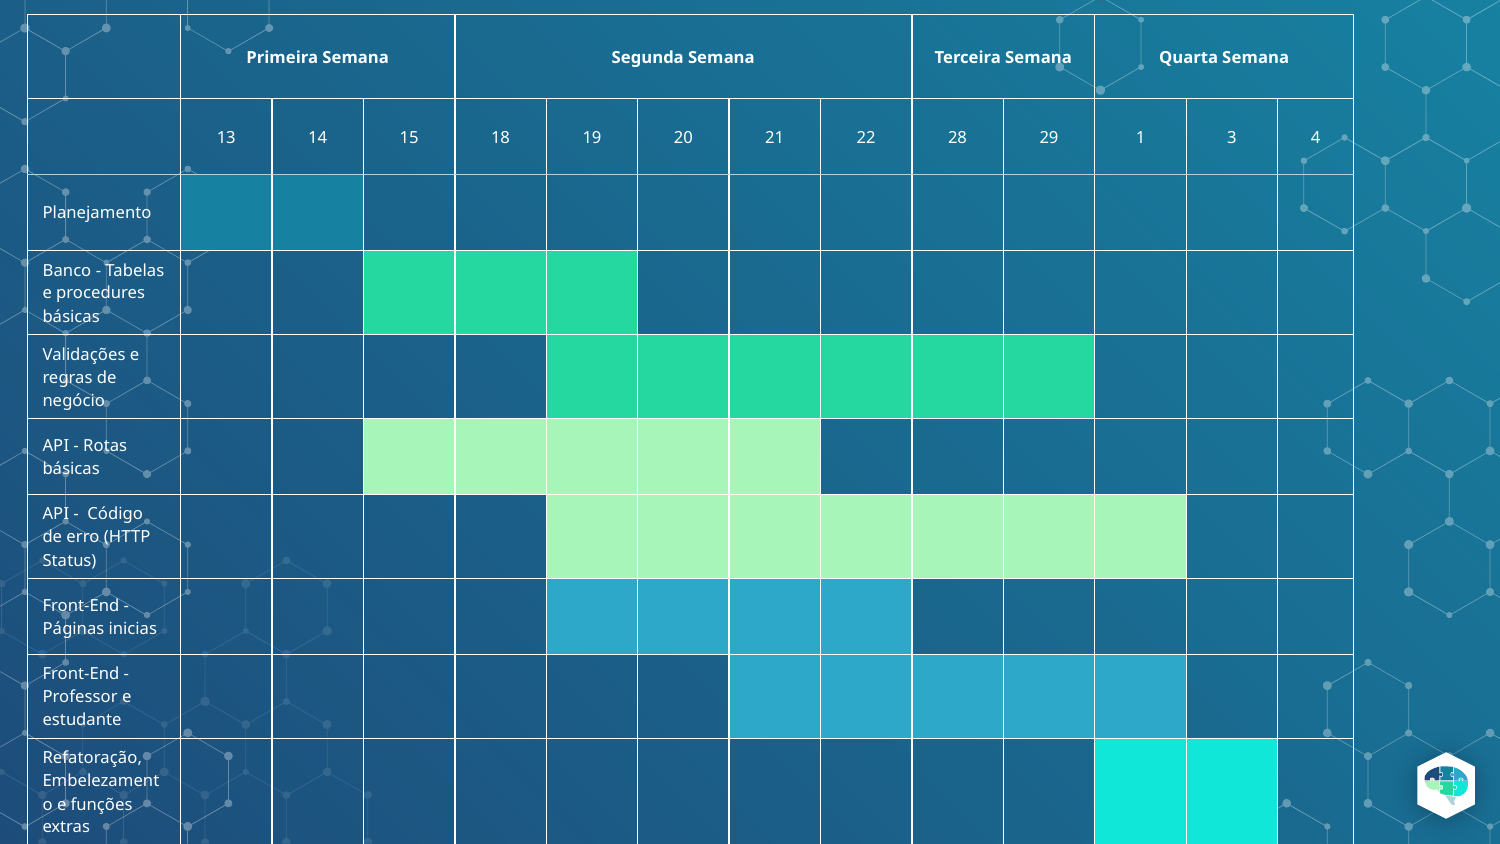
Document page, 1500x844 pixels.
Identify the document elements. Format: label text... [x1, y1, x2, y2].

table_cell [1278, 495, 1353, 578]
table_cell [273, 739, 363, 844]
table_cell [181, 739, 271, 844]
table_header Terceira Semana [913, 15, 1094, 98]
table_cell [364, 251, 454, 334]
slide_number [1417, 752, 1475, 819]
table_header Quarta Semana [1095, 15, 1353, 98]
table_cell 20 [638, 99, 728, 174]
table_cell [1095, 495, 1186, 578]
table_cell [547, 251, 637, 334]
table_cell 14 [273, 99, 363, 174]
table_cell [730, 251, 820, 334]
table_cell [913, 579, 1003, 654]
table_cell [1278, 655, 1353, 738]
table_cell [1187, 335, 1277, 418]
table_cell [1095, 655, 1186, 738]
table_cell [547, 419, 637, 494]
table_cell [638, 655, 728, 738]
table_cell [547, 655, 637, 738]
table_cell [547, 579, 637, 654]
table_cell [1187, 579, 1277, 654]
table_cell 13 [181, 99, 271, 174]
table_cell [1095, 419, 1186, 494]
table_cell [28, 99, 180, 174]
table_cell [1187, 739, 1277, 844]
table_cell [181, 251, 271, 334]
table_cell [456, 419, 546, 494]
table_cell [364, 739, 454, 844]
table_cell [547, 175, 637, 250]
table_cell [1004, 175, 1094, 250]
table_cell 19 [547, 99, 637, 174]
table_cell [1095, 739, 1186, 844]
table_cell [730, 175, 820, 250]
table_cell [913, 335, 1003, 418]
table_cell [1004, 495, 1094, 578]
table_cell [913, 419, 1003, 494]
table_cell [547, 495, 637, 578]
table_cell [1278, 579, 1353, 654]
table_cell [181, 655, 271, 738]
table_cell 29 [1004, 99, 1094, 174]
table_cell [1187, 251, 1277, 334]
table_cell [364, 579, 454, 654]
table_cell [1187, 655, 1277, 738]
table_cell [364, 655, 454, 738]
table_cell Refatoração, Embelezamento e funções extras [28, 739, 180, 844]
table_cell [273, 175, 363, 250]
table_cell [456, 251, 546, 334]
table_header Primeira Semana [181, 15, 454, 98]
table_cell [730, 419, 820, 494]
table_cell [1278, 335, 1353, 418]
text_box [1423, 765, 1469, 806]
table_cell [456, 655, 546, 738]
table_cell [1095, 251, 1186, 334]
table_cell API - Rotas básicas [28, 419, 180, 494]
table_cell [638, 175, 728, 250]
table_cell [456, 175, 546, 250]
table_cell [547, 335, 637, 418]
table_cell [1278, 175, 1353, 250]
table_cell [456, 579, 546, 654]
table_cell Front-End - Páginas inicias [28, 579, 180, 654]
table_cell [456, 495, 546, 578]
table_cell 28 [913, 99, 1003, 174]
table_cell API - Código de erro (HTTP Status) [28, 495, 180, 578]
table_cell Validações e regras de negócio [28, 335, 180, 418]
table_cell [273, 495, 363, 578]
table_cell [1095, 175, 1186, 250]
table_cell [821, 495, 911, 578]
table_cell Banco - Tabelas e procedures básicas [28, 251, 180, 334]
table_cell [1004, 251, 1094, 334]
table_cell [730, 495, 820, 578]
table_cell [547, 739, 637, 844]
table_cell [1278, 419, 1353, 494]
table_cell [913, 655, 1003, 738]
table_cell [364, 175, 454, 250]
table_cell [1004, 419, 1094, 494]
table_cell [730, 335, 820, 418]
table_header Segunda Semana [456, 15, 911, 98]
table_cell [1278, 739, 1353, 844]
table_cell 1 [1095, 99, 1186, 174]
table_cell [273, 251, 363, 334]
table_cell [821, 739, 911, 844]
table_cell [913, 495, 1003, 578]
table_cell [821, 419, 911, 494]
table_cell 22 [821, 99, 911, 174]
table_cell [273, 579, 363, 654]
table_cell [913, 739, 1003, 844]
table_cell [181, 335, 271, 418]
table_cell Planejamento [28, 175, 180, 250]
table_cell [821, 251, 911, 334]
table_cell [364, 495, 454, 578]
table_cell 18 [456, 99, 546, 174]
table_cell 15 [364, 99, 454, 174]
table_cell [638, 251, 728, 334]
table_cell [1095, 579, 1186, 654]
table_cell 3 [1187, 99, 1277, 174]
table_cell [638, 579, 728, 654]
table_cell [1278, 251, 1353, 334]
table_header [28, 15, 180, 98]
table_cell [1004, 579, 1094, 654]
table_cell [821, 335, 911, 418]
table_cell [730, 579, 820, 654]
table_cell [638, 335, 728, 418]
table_cell [730, 655, 820, 738]
table_cell [364, 419, 454, 494]
table_cell [638, 739, 728, 844]
table_cell [1095, 335, 1186, 418]
table_cell [821, 175, 911, 250]
table_cell [181, 579, 271, 654]
table_cell 21 [730, 99, 820, 174]
table_cell Front-End - Professor e estudante [28, 655, 180, 738]
table_cell [273, 335, 363, 418]
table_cell [1187, 419, 1277, 494]
table_cell [821, 579, 911, 654]
table_cell [181, 419, 271, 494]
table_cell [273, 655, 363, 738]
table_cell [1004, 655, 1094, 738]
table_cell [1004, 335, 1094, 418]
table_cell [913, 175, 1003, 250]
table_cell [181, 495, 271, 578]
table_cell [821, 655, 911, 738]
table_cell [913, 251, 1003, 334]
table_cell [181, 175, 271, 250]
table_cell [273, 419, 363, 494]
table_cell [1187, 495, 1277, 578]
table_cell [456, 335, 546, 418]
table_cell 4 [1278, 99, 1353, 174]
table_cell [1004, 739, 1094, 844]
table_cell [456, 739, 546, 844]
table_cell [638, 419, 728, 494]
table_cell [364, 335, 454, 418]
table_cell [1187, 175, 1277, 250]
table_cell [730, 739, 820, 844]
table_cell [638, 495, 728, 578]
